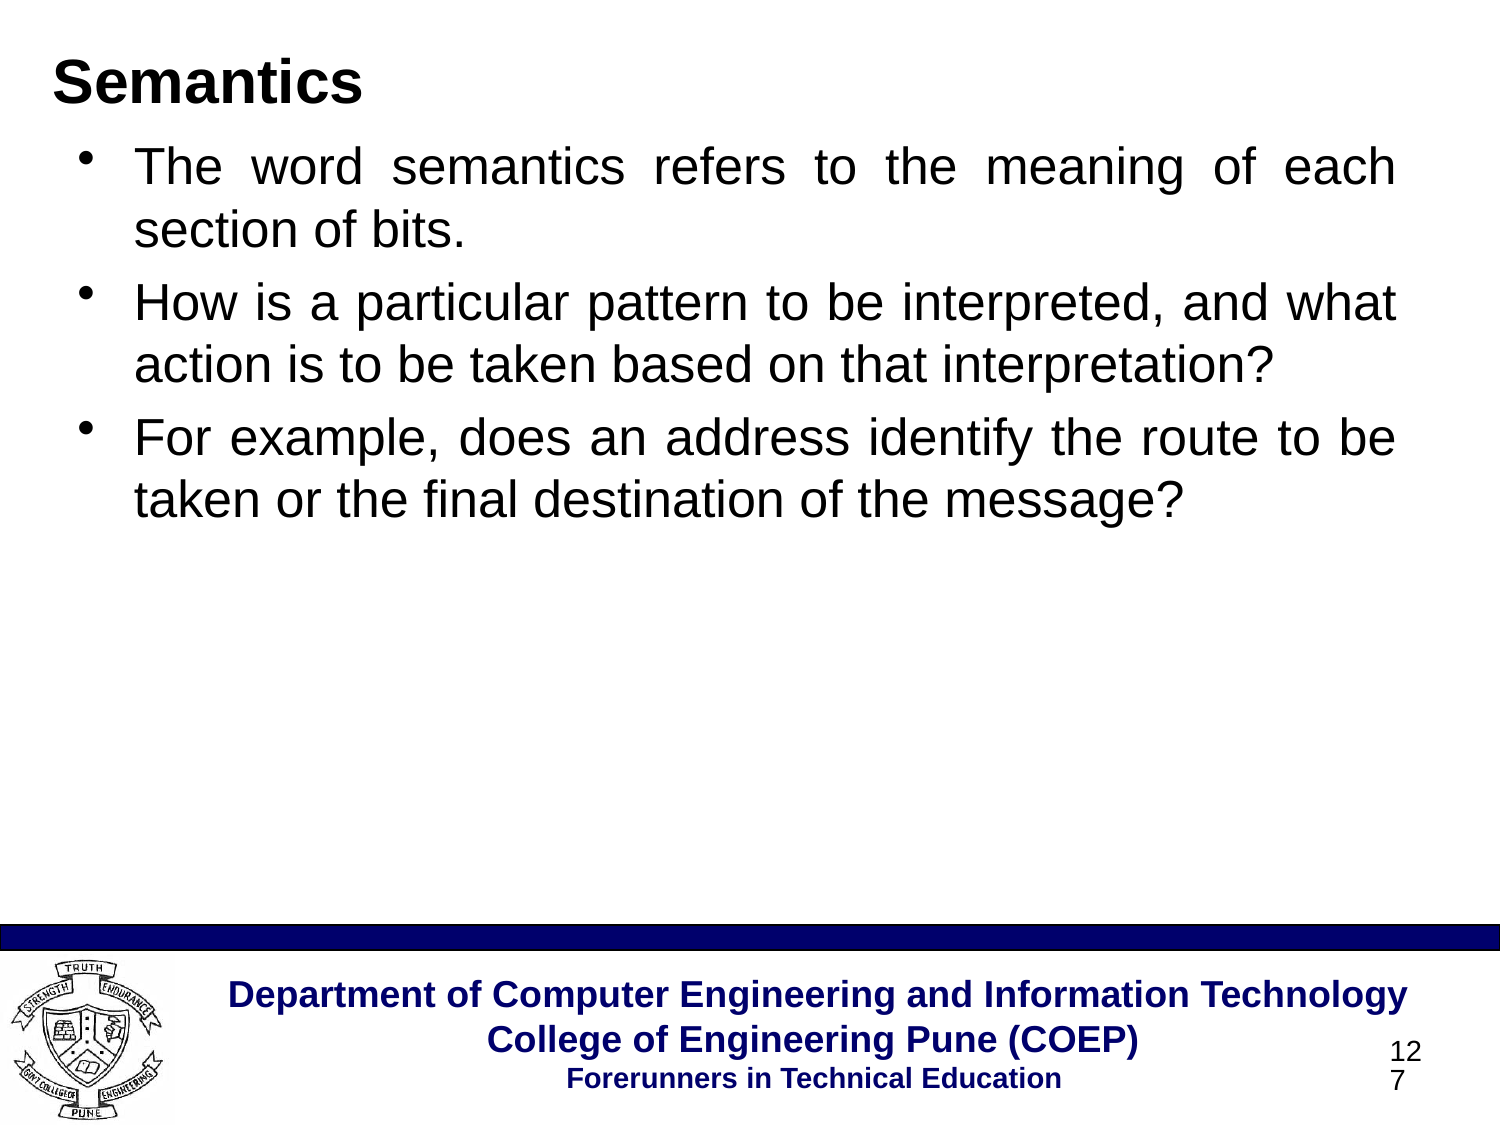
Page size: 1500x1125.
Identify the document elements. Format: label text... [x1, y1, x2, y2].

list The word semantics refers to the meaning of each section of bits. How is a particular pattern to be interpreted, and what action is to be taken based on that interpretation? For example, does an address identify the route to be taken or the final destination of the message? [62, 124, 1413, 888]
title Semantics [37, 44, 1426, 113]
text_box [0, 924, 1500, 950]
picture [0, 954, 176, 1125]
text_box [1374, 1024, 1450, 1088]
